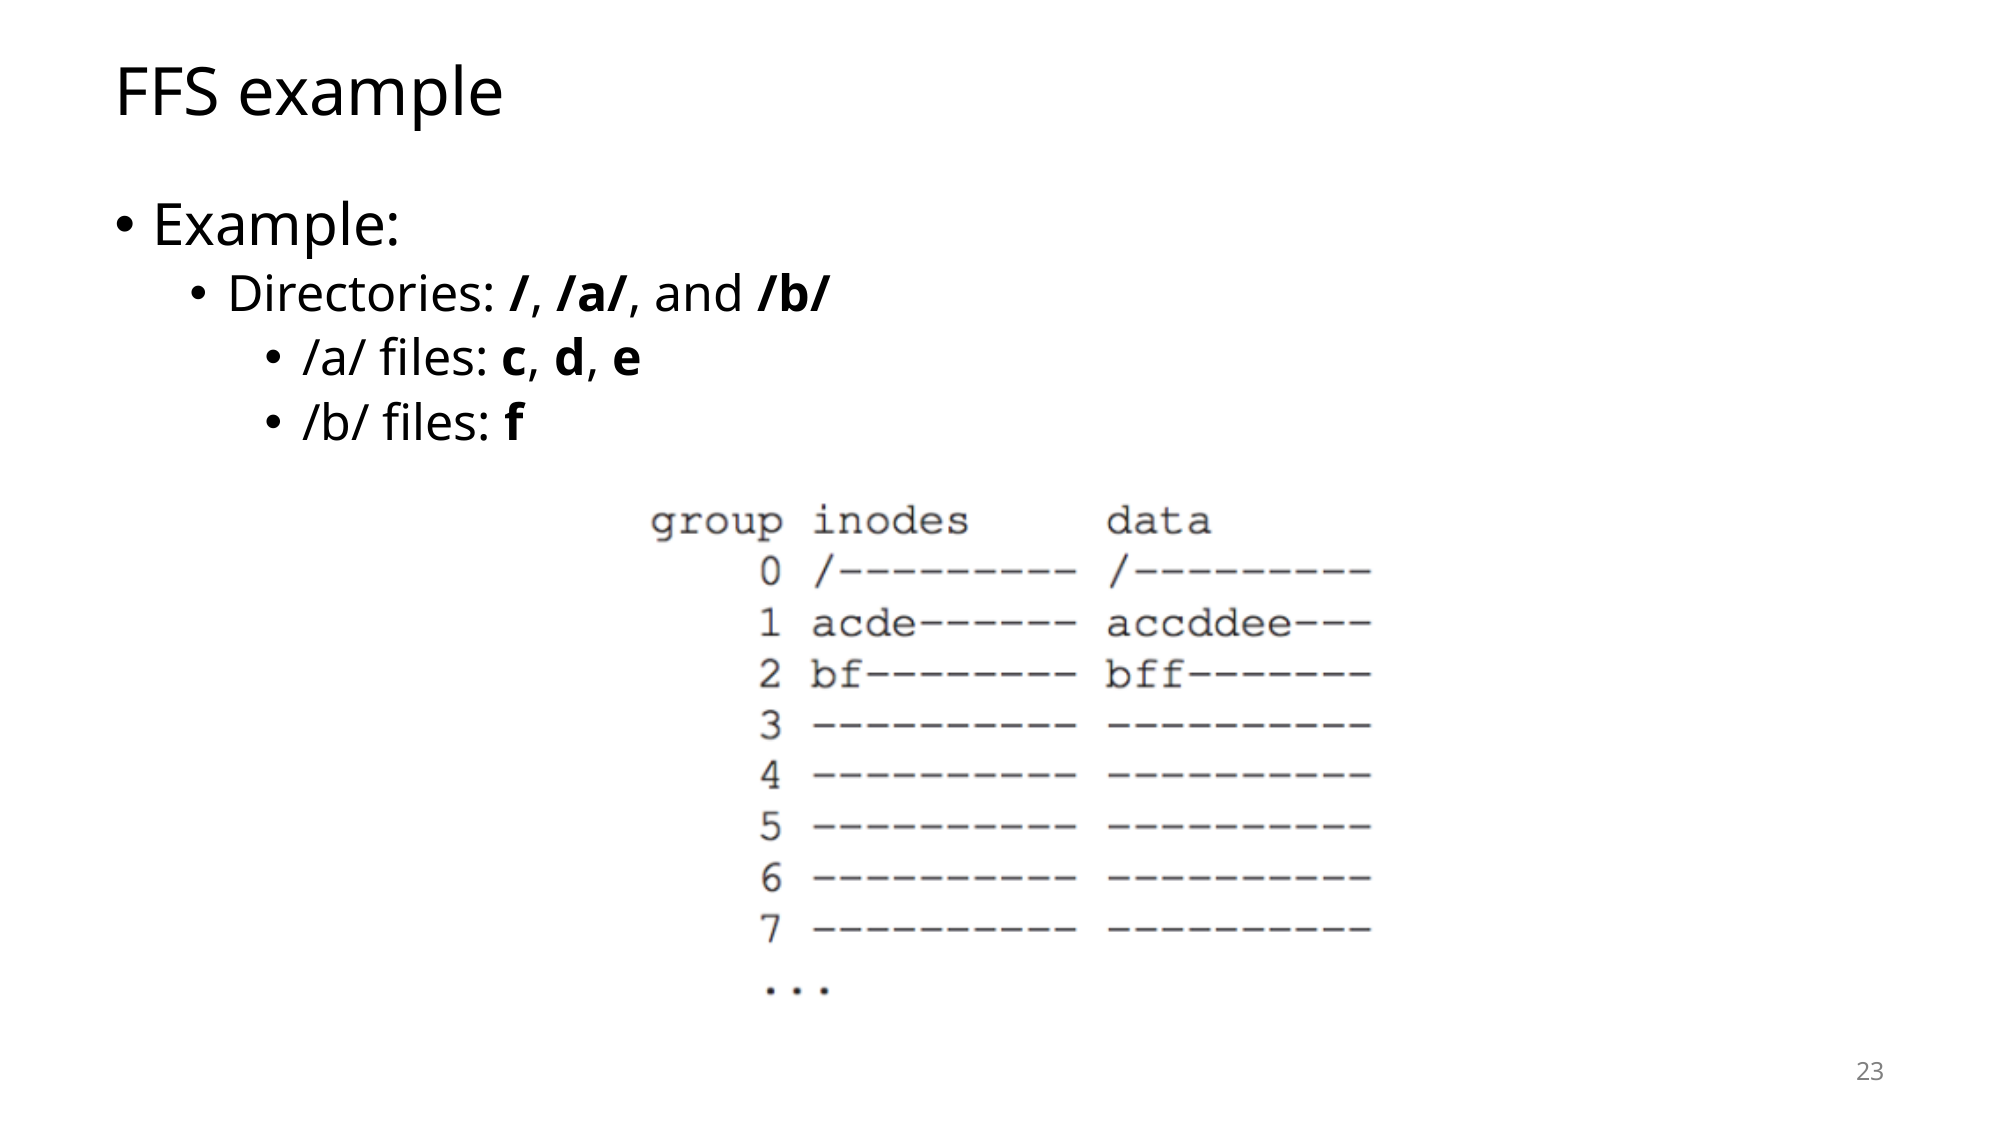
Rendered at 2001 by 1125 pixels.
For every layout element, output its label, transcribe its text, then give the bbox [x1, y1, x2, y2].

title FFS example [99, 37, 1900, 150]
slide_number 23 [1749, 1042, 1900, 1103]
picture [603, 497, 1396, 1013]
list Example: Directories: /, /a/, and /b/ /a/ files: c, d, e /b/ files: f [99, 187, 1900, 1013]
